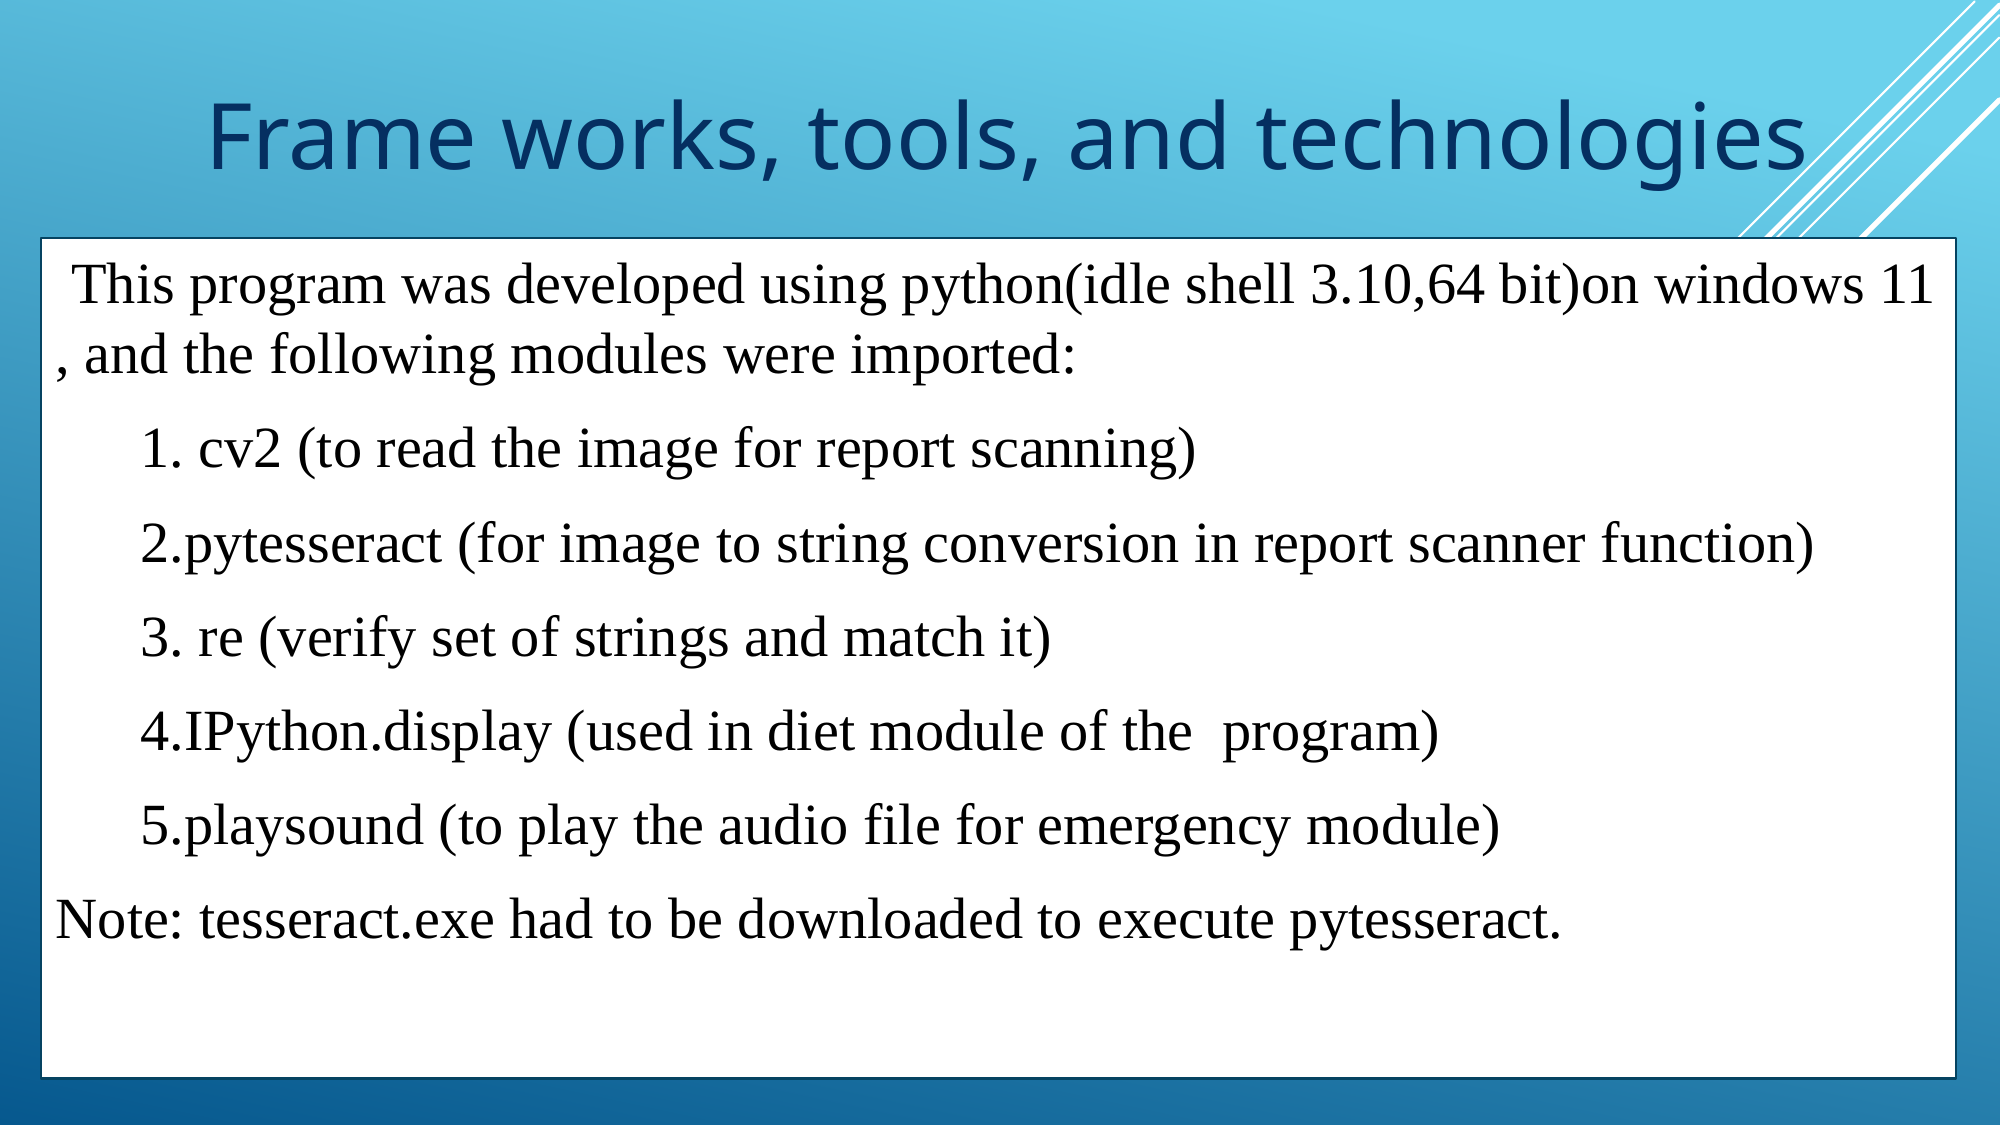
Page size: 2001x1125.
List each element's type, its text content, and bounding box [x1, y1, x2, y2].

title Frame works, tools, and technologies [78, 31, 1937, 196]
subtitle This program was developed using python(idle shell 3.10,64 bit)on windows 11 , and the following modules were imported: 1. cv2 (to read the image for report scanning) 2.pytesseract (for image to string conversion in report scanner function) 3. re (verify set of strings and match it) 4.IPython.display (used in diet module of the program) 5.playsound (to play the audio file for emergency module) Note: tesseract.exe had to be downloaded to execute pytesseract. [40, 237, 1957, 1080]
